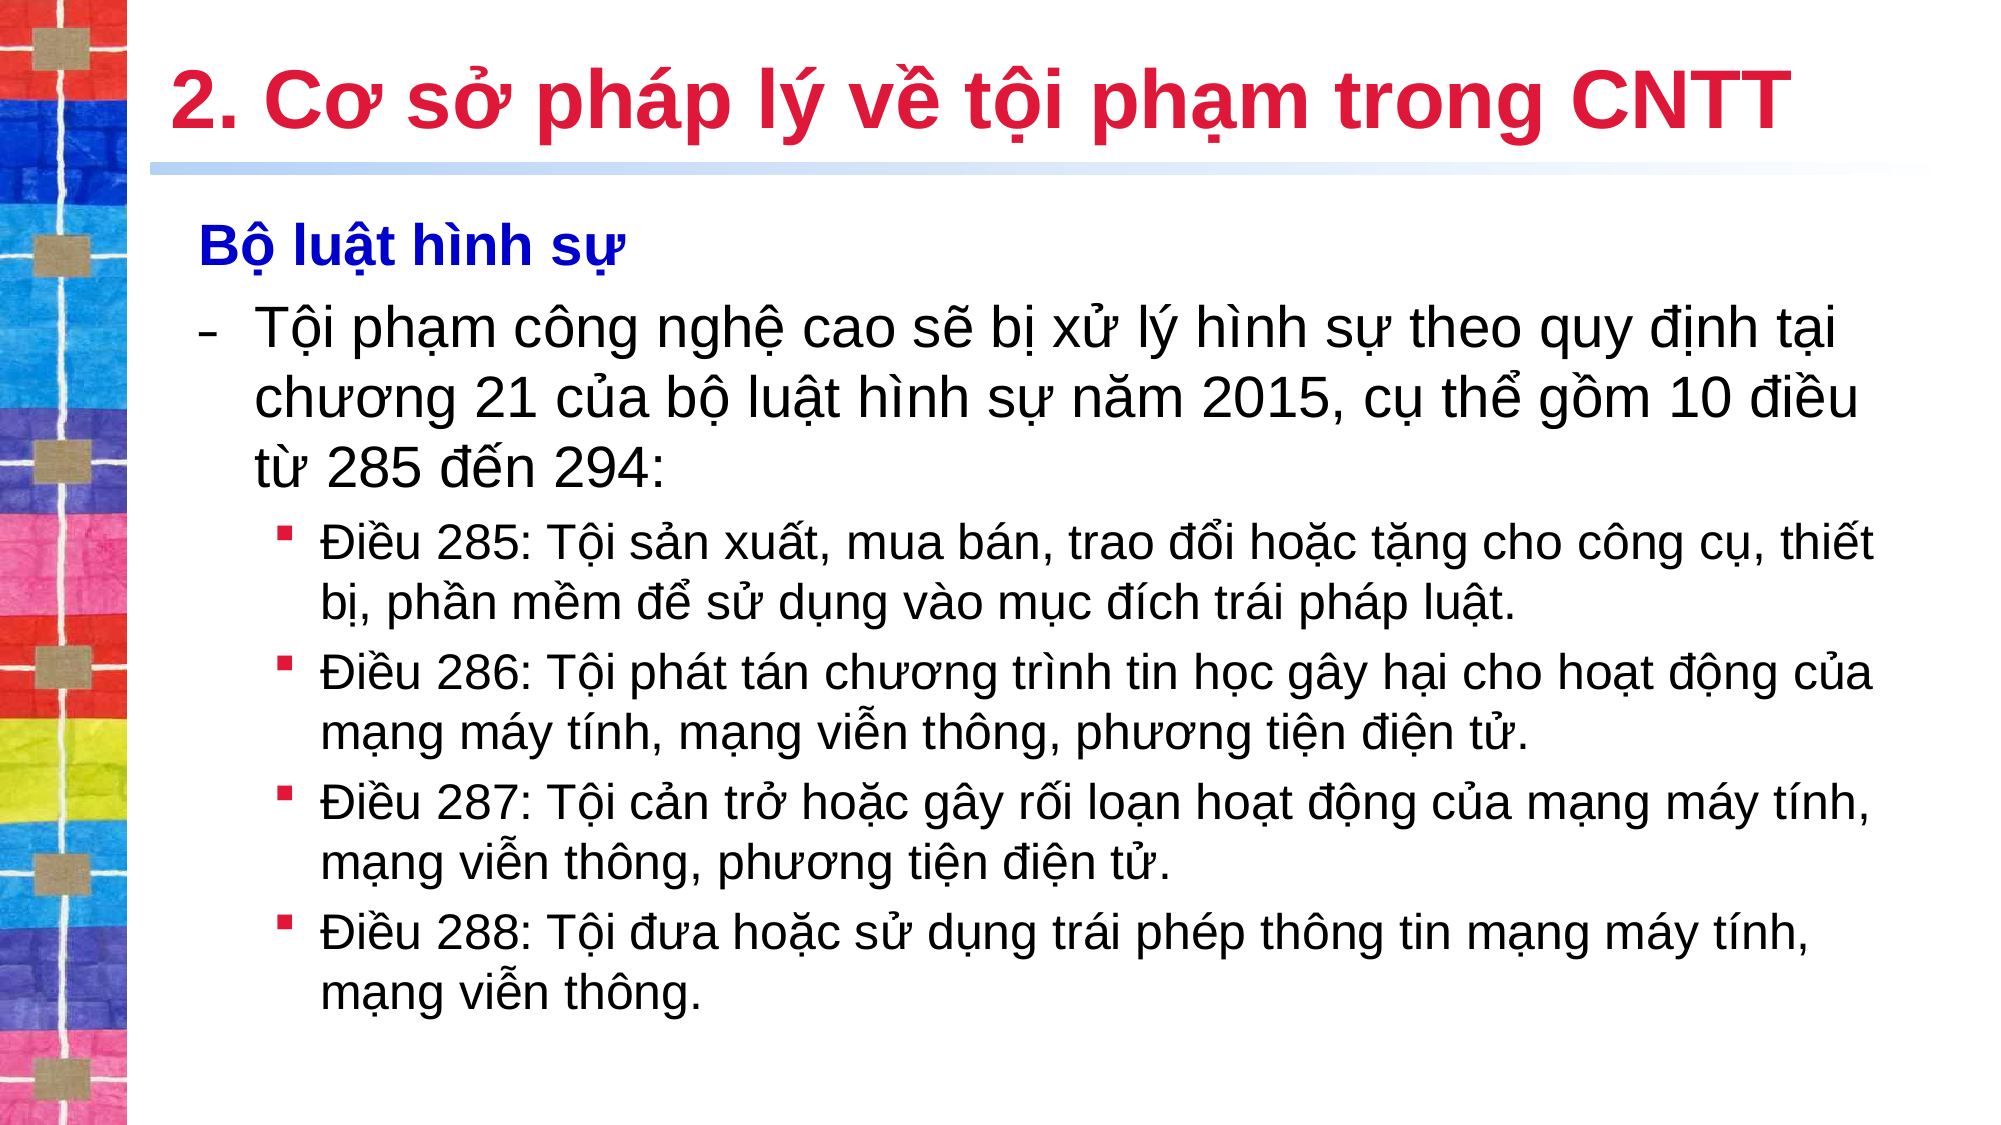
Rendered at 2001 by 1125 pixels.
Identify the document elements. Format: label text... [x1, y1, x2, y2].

picture [0, 0, 127, 1125]
title 2. Cơ sở pháp lý về tội phạm trong CNTT [155, 37, 1977, 175]
list Bộ luật hình sự Tội phạm công nghệ cao sẽ bị xử lý hình sự theo quy định tại chương 21 của bộ luật hình sự năm 2015, cụ thể gồm 10 điều từ 285 đến 294: Điều 285: Tội sản xuất, mua bán, trao đổi hoặc tặng cho công cụ, thiết bị, phần mềm để sử dụng vào mục đích trái pháp luật. Điều 286: Tội phát tán chương trình tin học gây hại cho hoạt động của mạng máy tính, mạng viễn thông, phương tiện điện tử. Điều 287: Tội cản trở hoặc gây rối loạn hoạt động của mạng máy tính, mạng viễn thông, phương tiện điện tử. Điều 288: Tội đưa hoặc sử dụng trái phép thông tin mạng máy tính, mạng viễn thông. [183, 200, 1917, 1058]
